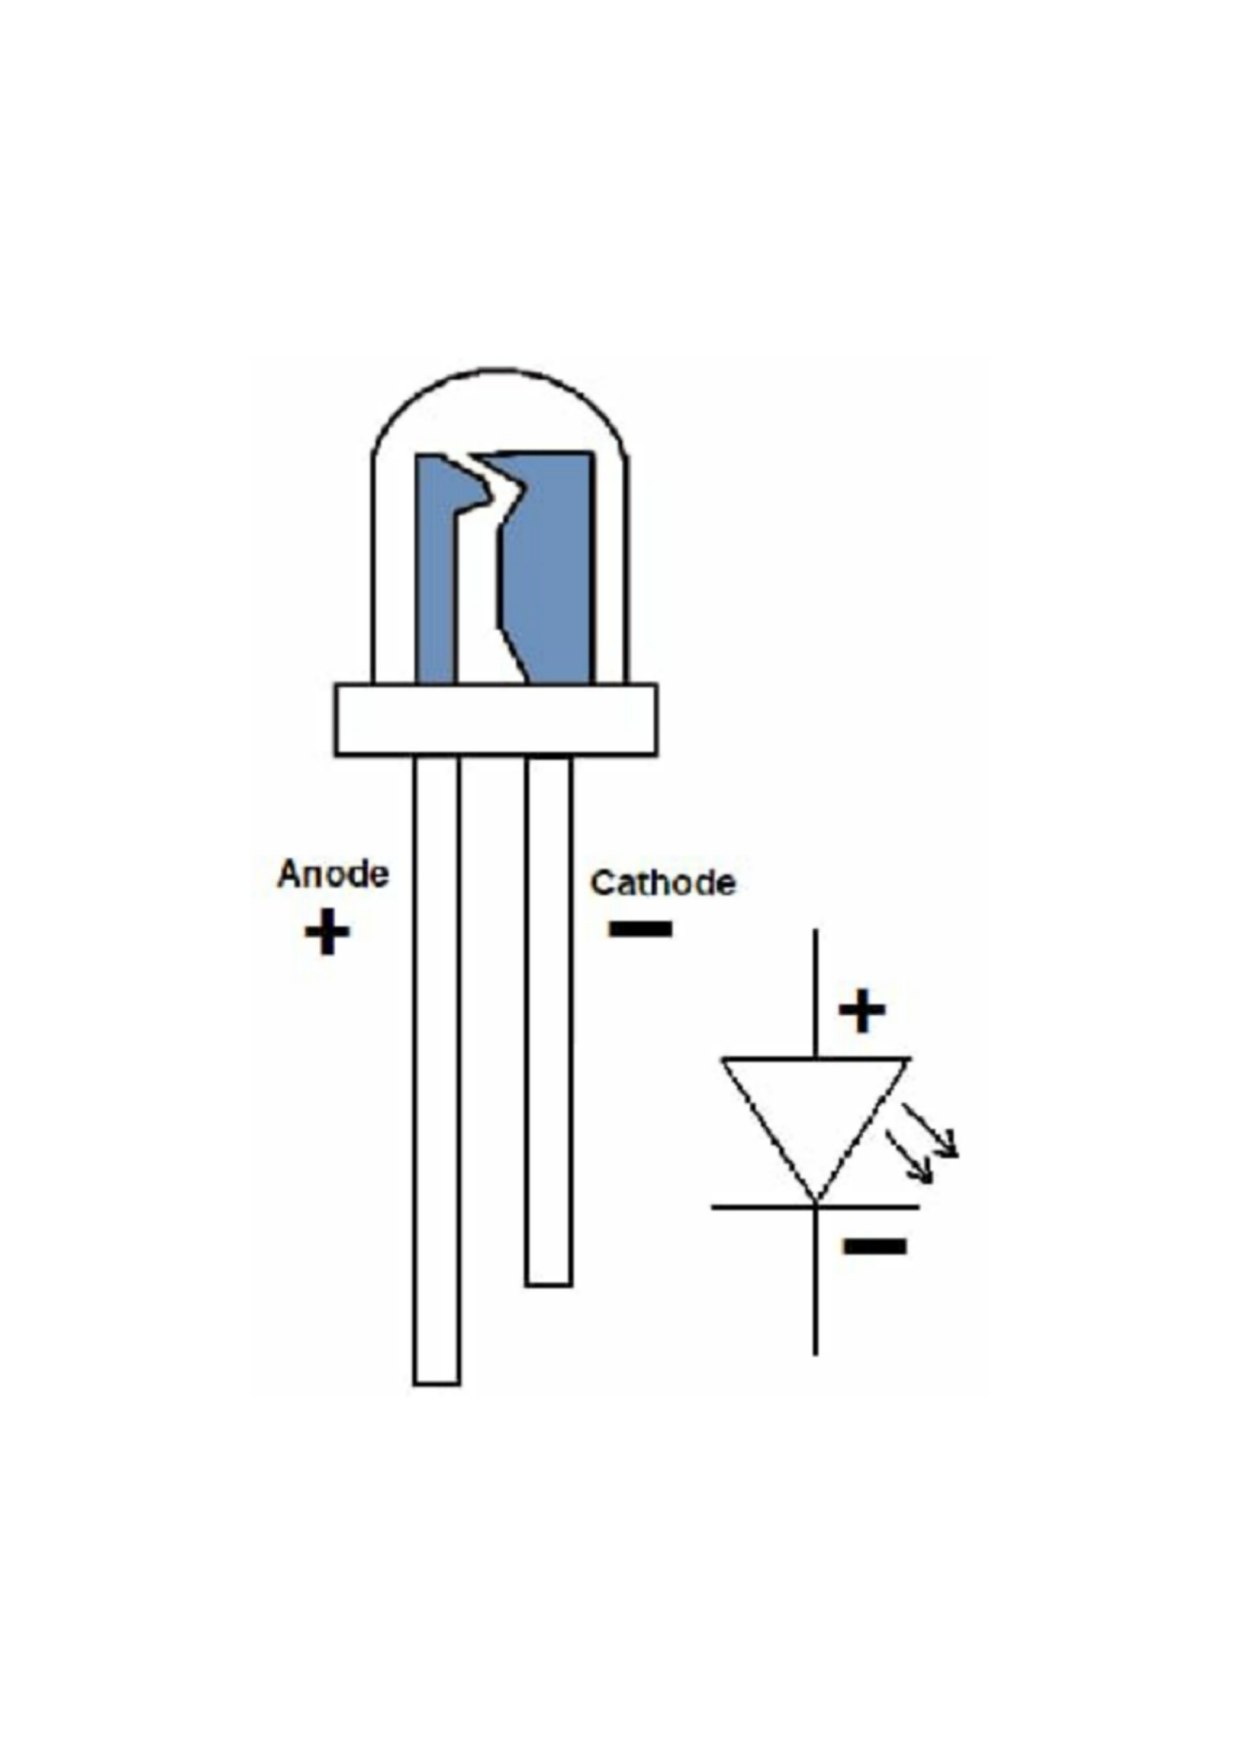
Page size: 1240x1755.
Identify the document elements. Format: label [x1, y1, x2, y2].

text_box [250, 356, 990, 1401]
